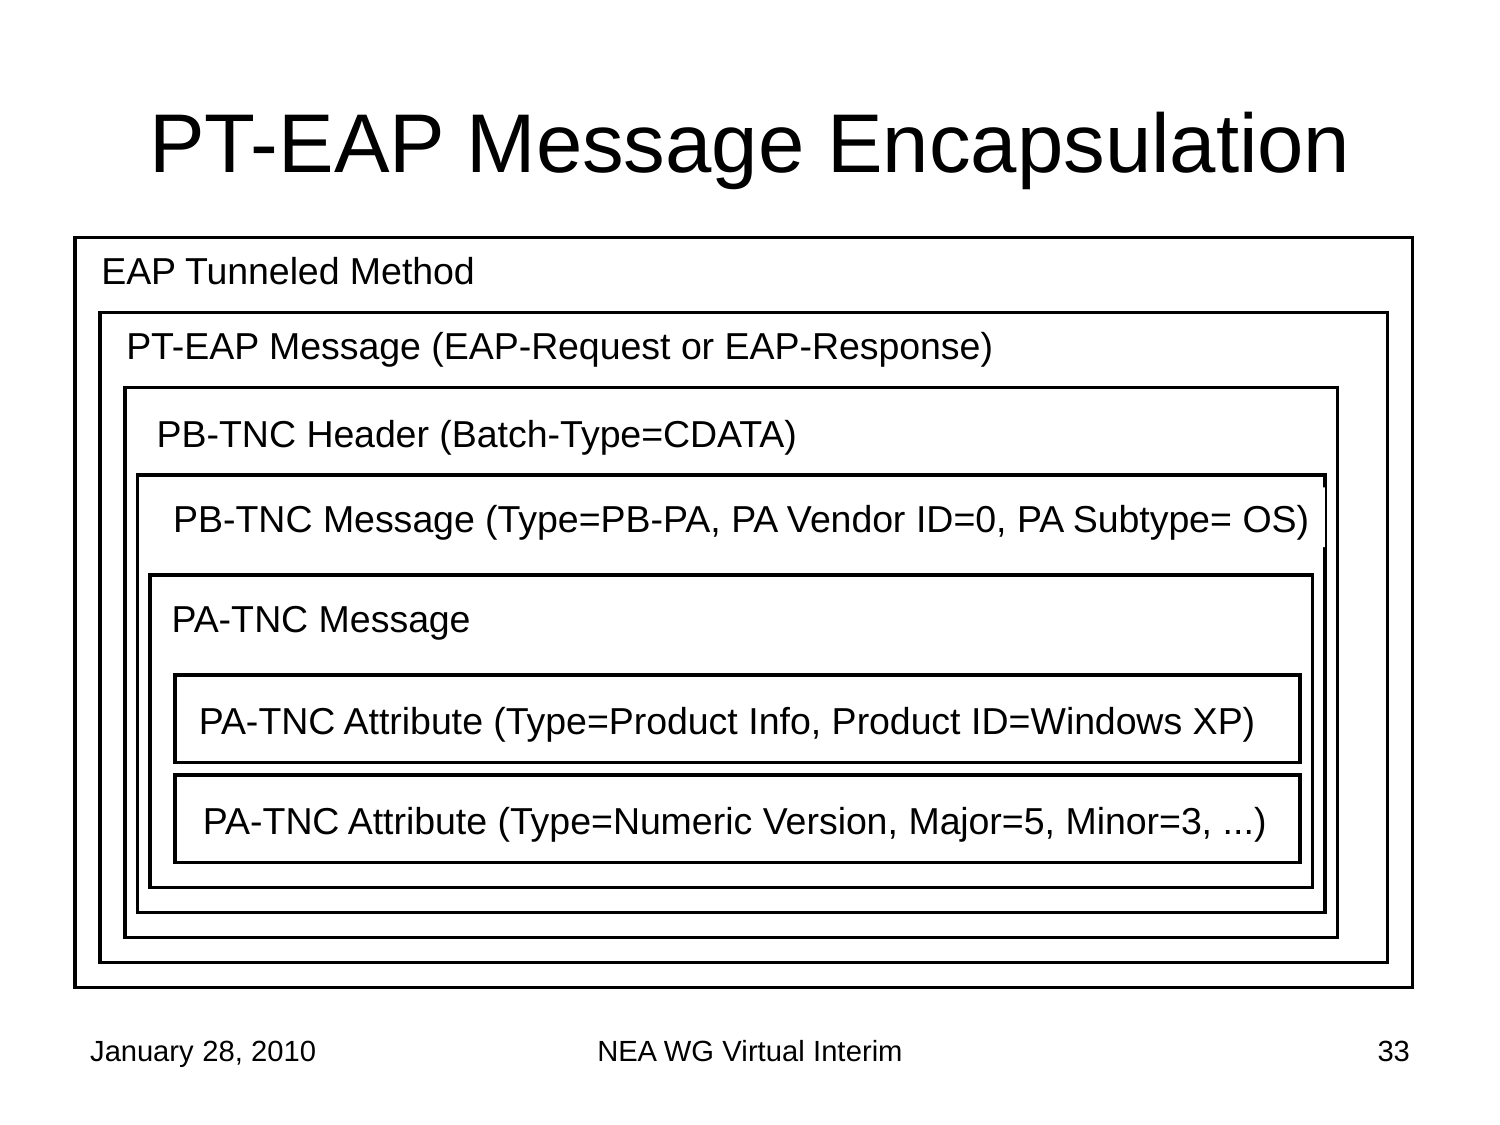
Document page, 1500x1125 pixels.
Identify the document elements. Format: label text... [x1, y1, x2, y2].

slide_number 33 [1074, 1024, 1425, 1103]
text_box PB-TNC Message (Type=PB-PA, PA Vendor ID=0, PA Subtype= OS) [158, 487, 1325, 548]
text_box EAP Tunneled Method [86, 239, 490, 300]
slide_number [75, 1024, 425, 1103]
text_box [99, 312, 1388, 963]
text_box [74, 237, 1413, 988]
text_box [137, 474, 1325, 913]
text_box [174, 774, 1300, 863]
text_box PB-TNC Header (Batch-Type=CDATA) [141, 402, 813, 462]
text_box [124, 387, 1338, 938]
title PT-EAP Message Encapsulation [74, 44, 1426, 233]
text_box PT-EAP Message (EAP-Request or EAP-Response) [111, 314, 1009, 375]
text_box PA-TNC Attribute (Type=Numeric Version, Major=5, Minor=3, ...) [188, 789, 1283, 850]
text_box PA-TNC Attribute (Type=Product Info, Product ID=Windows XP) [184, 689, 1272, 750]
text_box PA-TNC Message [156, 587, 486, 648]
text_box [150, 574, 1313, 888]
text_box [174, 674, 1300, 763]
footer NEA WG Virtual Interim [512, 1024, 988, 1103]
